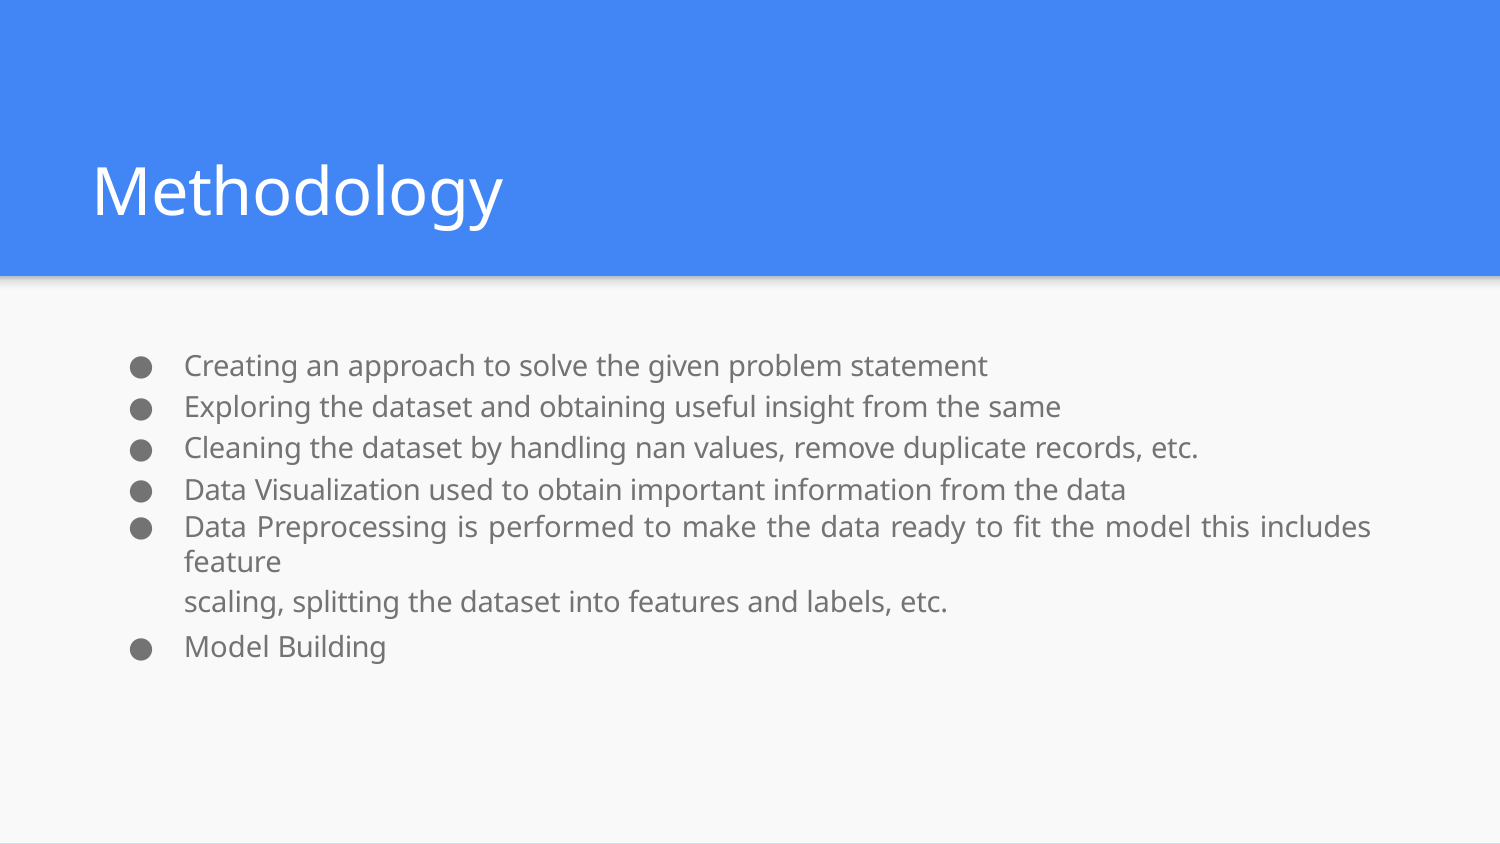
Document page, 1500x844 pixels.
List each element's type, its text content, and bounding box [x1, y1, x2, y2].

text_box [0, 276, 1500, 844]
title Methodology [89, 146, 600, 274]
